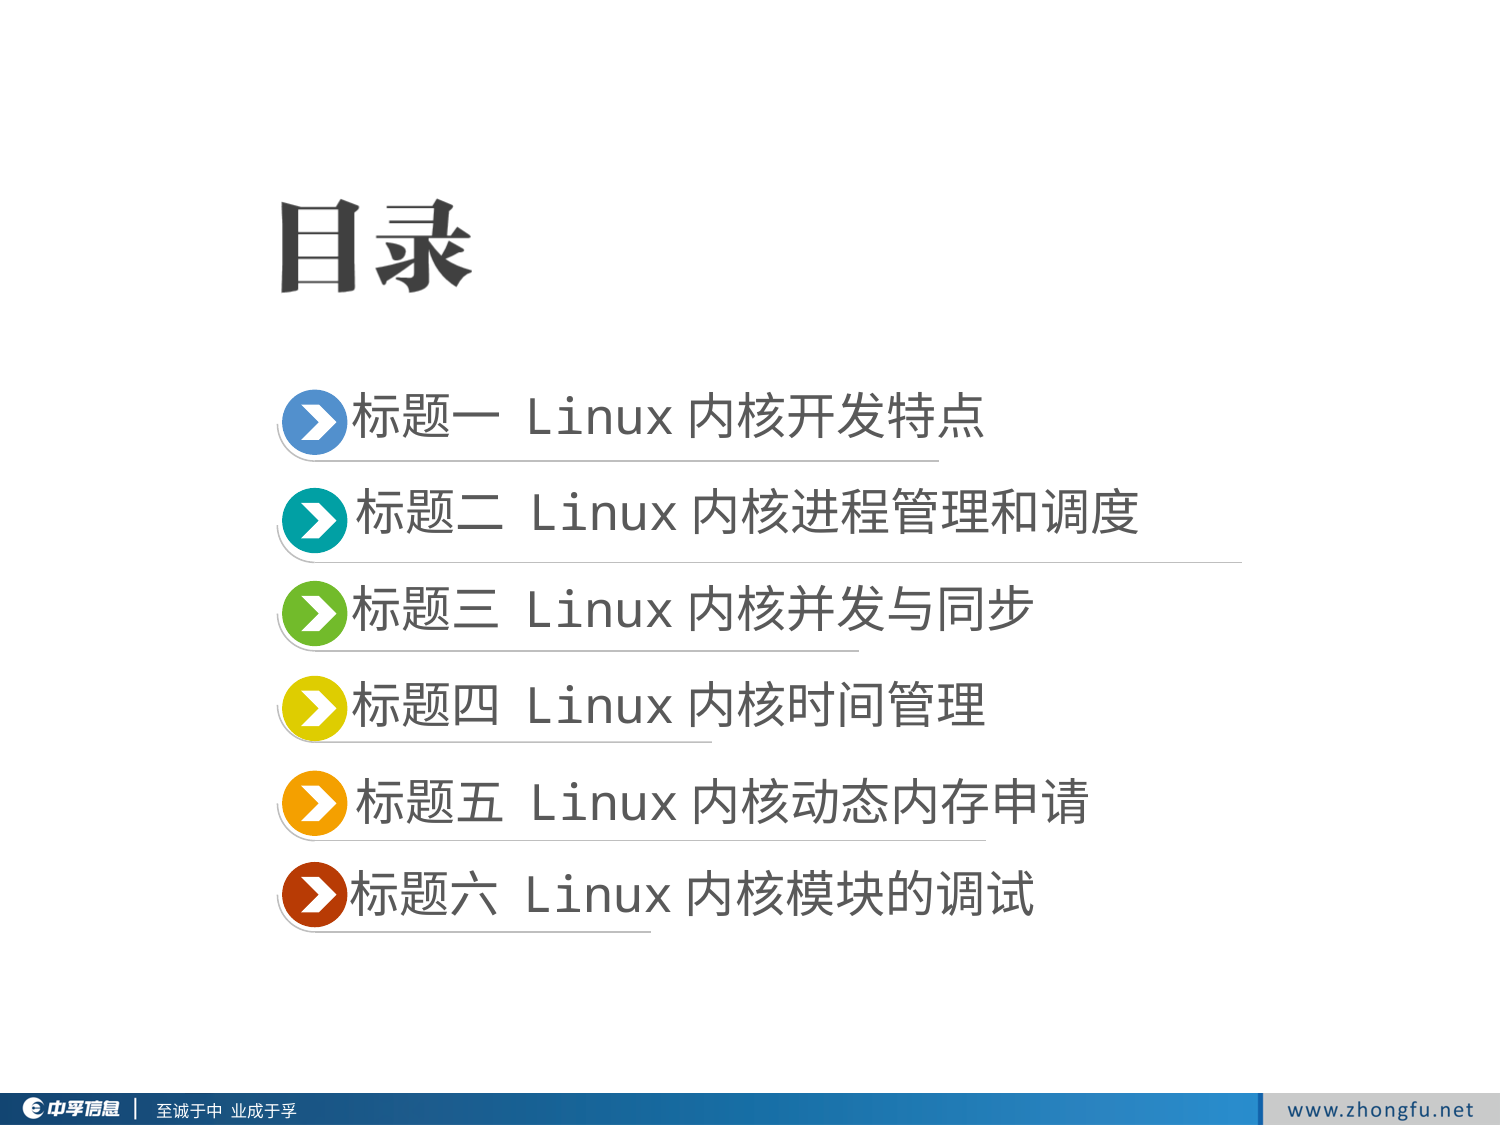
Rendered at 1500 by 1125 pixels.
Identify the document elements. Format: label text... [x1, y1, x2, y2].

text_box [352, 704, 713, 743]
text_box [281, 487, 348, 554]
picture [0, 1093, 1500, 1125]
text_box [348, 423, 940, 462]
text_box 标题六 Linux内核模块的调试 [335, 854, 1062, 930]
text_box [281, 580, 348, 647]
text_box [349, 894, 651, 933]
text_box 标题三 Linux内核并发与同步 [336, 571, 1052, 645]
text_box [281, 389, 348, 456]
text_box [281, 861, 348, 928]
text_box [277, 524, 1243, 563]
picture [203, 175, 538, 318]
text_box 标题一 Linux内核开发特点 [336, 376, 1002, 452]
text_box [281, 770, 348, 837]
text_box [281, 675, 348, 742]
text_box 标题二 Linux内核进程管理和调度 [340, 473, 1156, 523]
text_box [349, 613, 860, 652]
text_box 标题四 Linux内核时间管理 [336, 666, 1002, 742]
text_box 标题五 Linux内核动态内存申请 [340, 763, 1106, 838]
